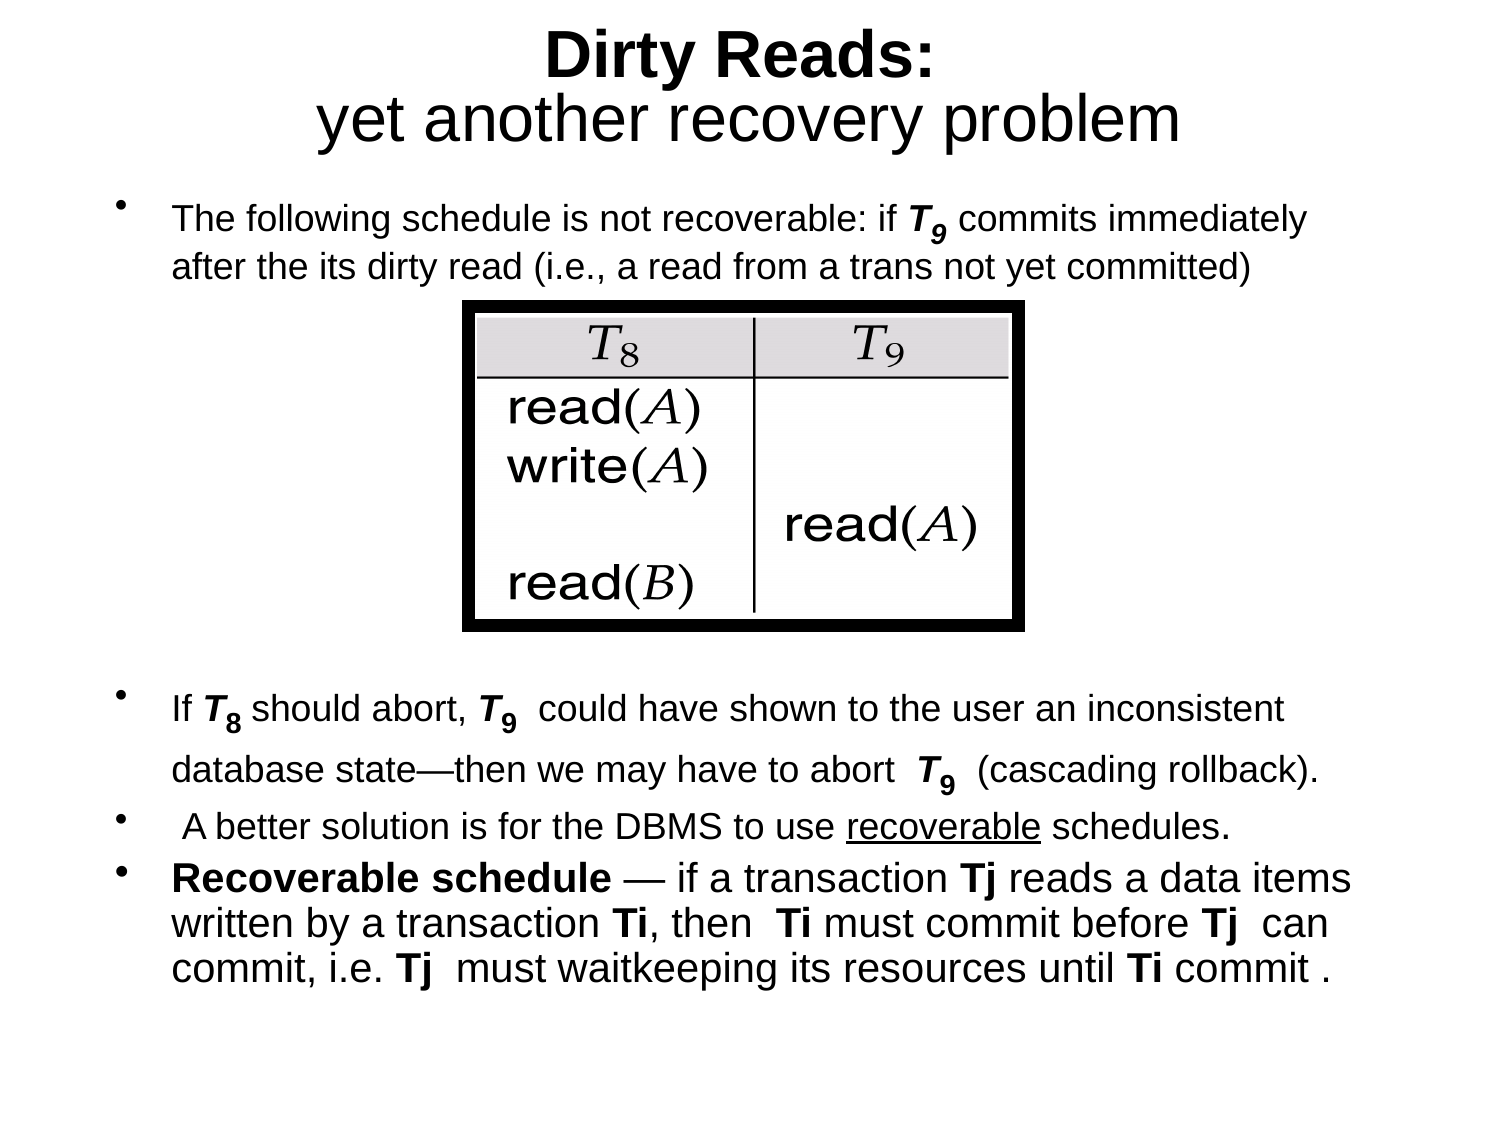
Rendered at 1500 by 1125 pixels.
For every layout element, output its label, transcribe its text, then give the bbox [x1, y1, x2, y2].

title Dirty Reads: yet another recovery problem [74, 24, 1426, 156]
picture [474, 312, 1013, 620]
list The following schedule is not recoverable: if T9 commits immediately after the its dirty read (i.e., a read from a trans not yet committed) If T8 should abort, T9 could have shown to the user an inconsistent database state—then we may have to abort T9 (cascading rollback). A better solution is for the DBMS to use recoverable schedules. Recoverable schedule — if a transaction Tj reads a data items written by a transaction Ti, then Ti must commit before Tj can commit, i.e. Tj must waitkeeping its resources until Ti commit . [99, 174, 1388, 976]
